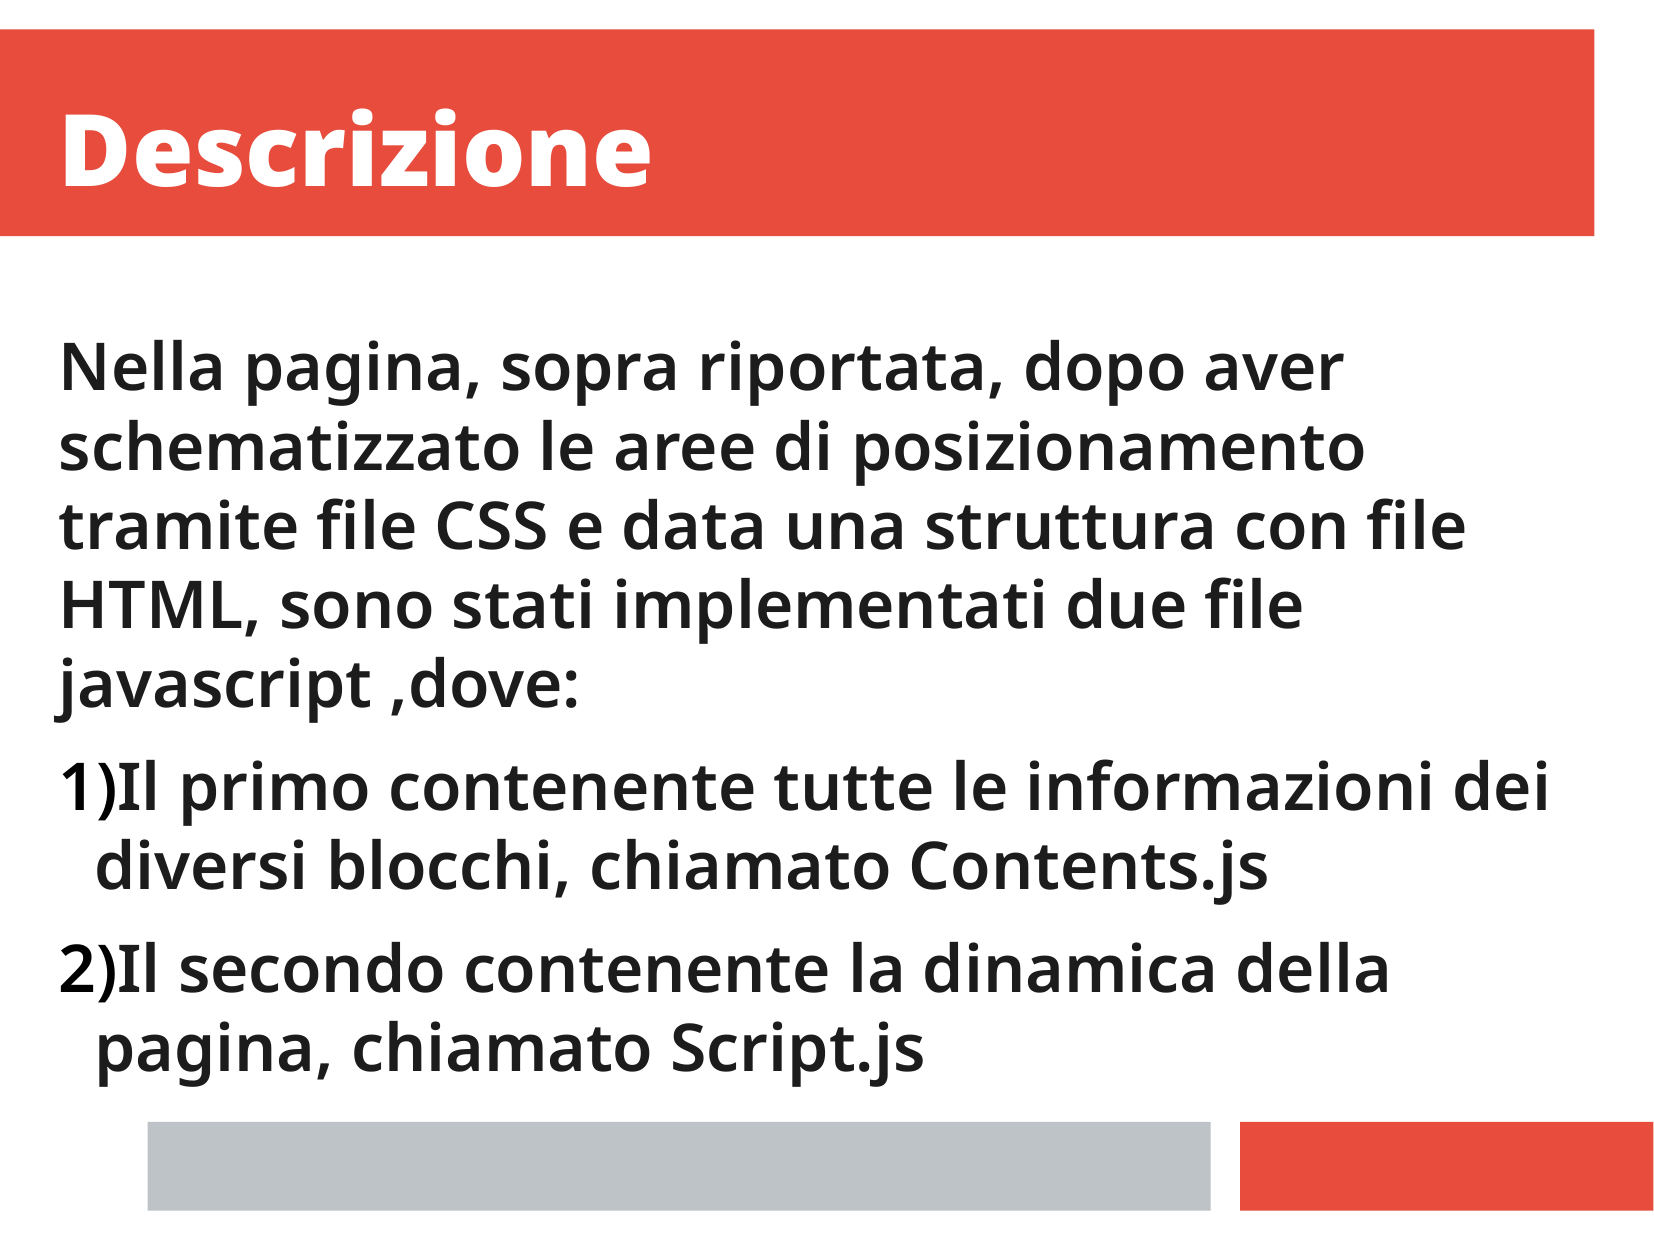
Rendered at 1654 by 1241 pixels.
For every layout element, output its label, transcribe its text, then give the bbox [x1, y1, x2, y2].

text_box Descrizione [58, 58, 1595, 207]
text_box Nella pagina, sopra riportata, dopo aver schematizzato le aree di posizionamento tramite file CSS e data una struttura con file HTML, sono stati implementati due file javascript ,dove: Il primo contenente tutte le informazioni dei diversi blocchi, chiamato Contents.js Il secondo contenente la dinamica della pagina, chiamato Script.js [58, 324, 1565, 1093]
